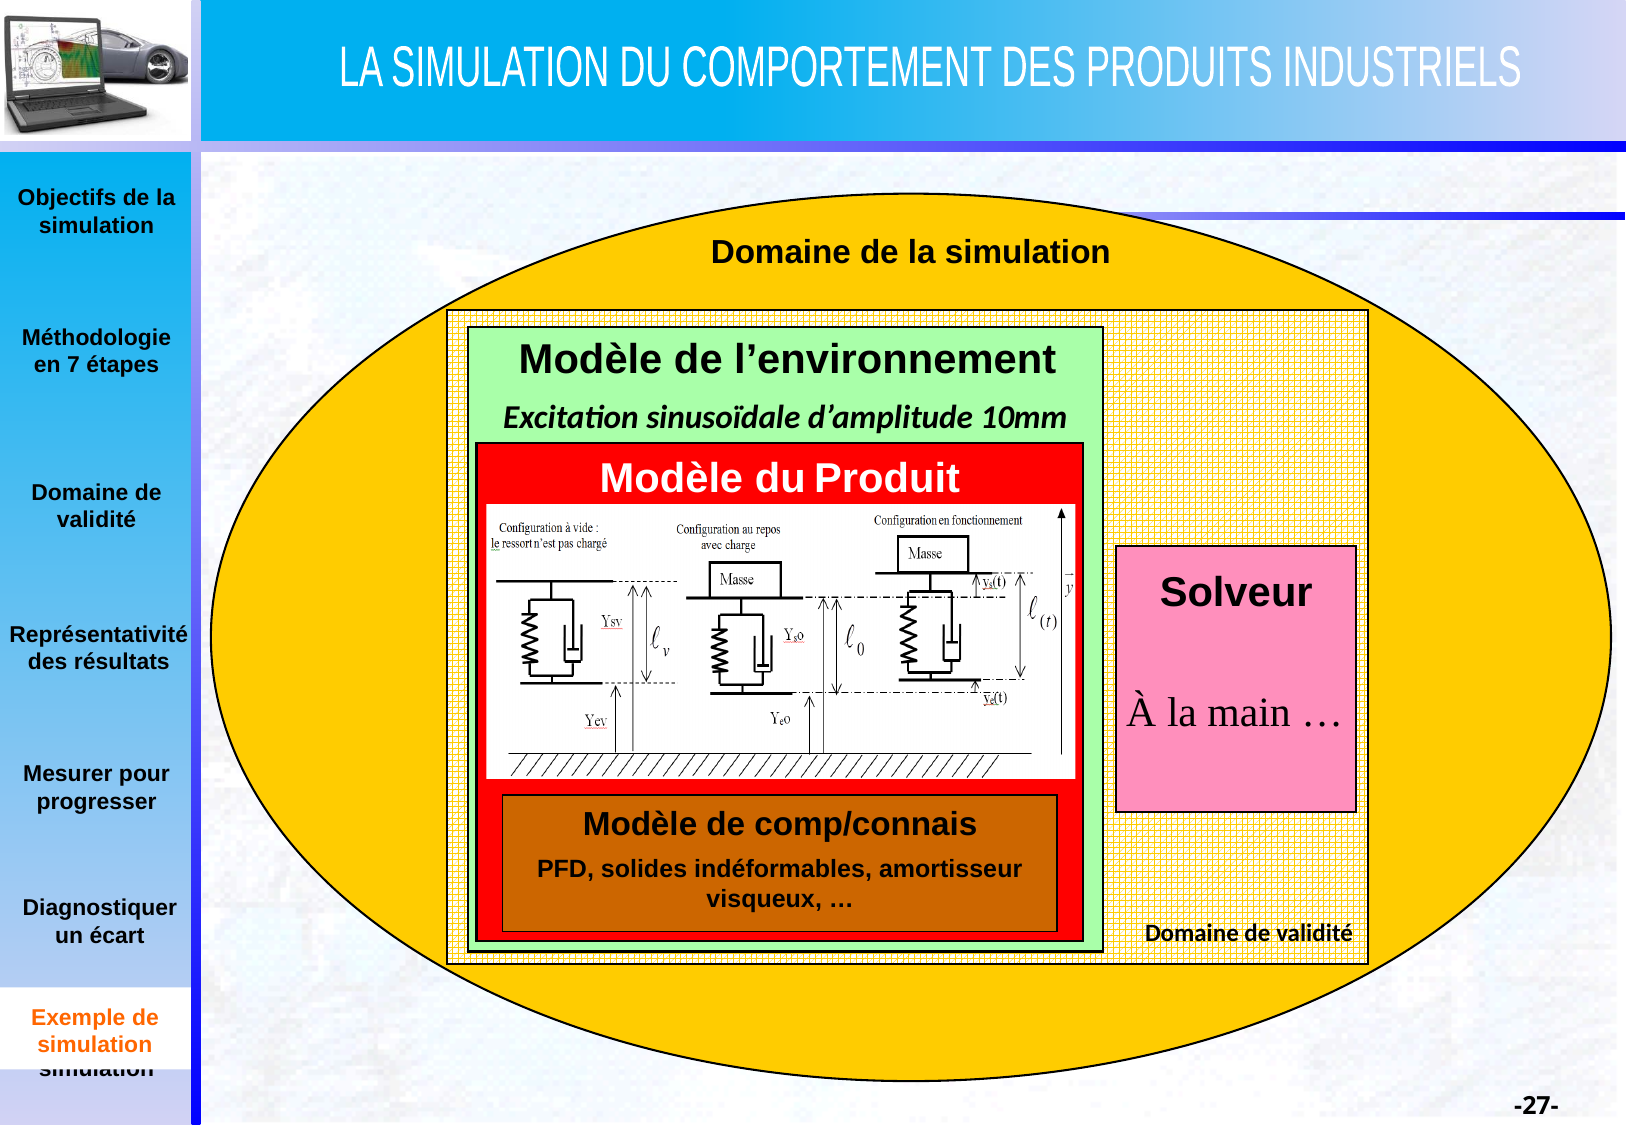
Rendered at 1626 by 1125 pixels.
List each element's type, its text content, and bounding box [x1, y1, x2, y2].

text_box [446, 309, 1369, 964]
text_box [502, 794, 1058, 932]
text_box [1116, 545, 1357, 813]
text_box Exemple de simulation [0, 987, 191, 1070]
picture [200, 152, 1626, 1125]
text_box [210, 193, 1612, 1082]
picture [4, 12, 188, 135]
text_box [476, 443, 1084, 942]
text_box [1016, 142, 1020, 152]
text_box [467, 324, 1103, 952]
